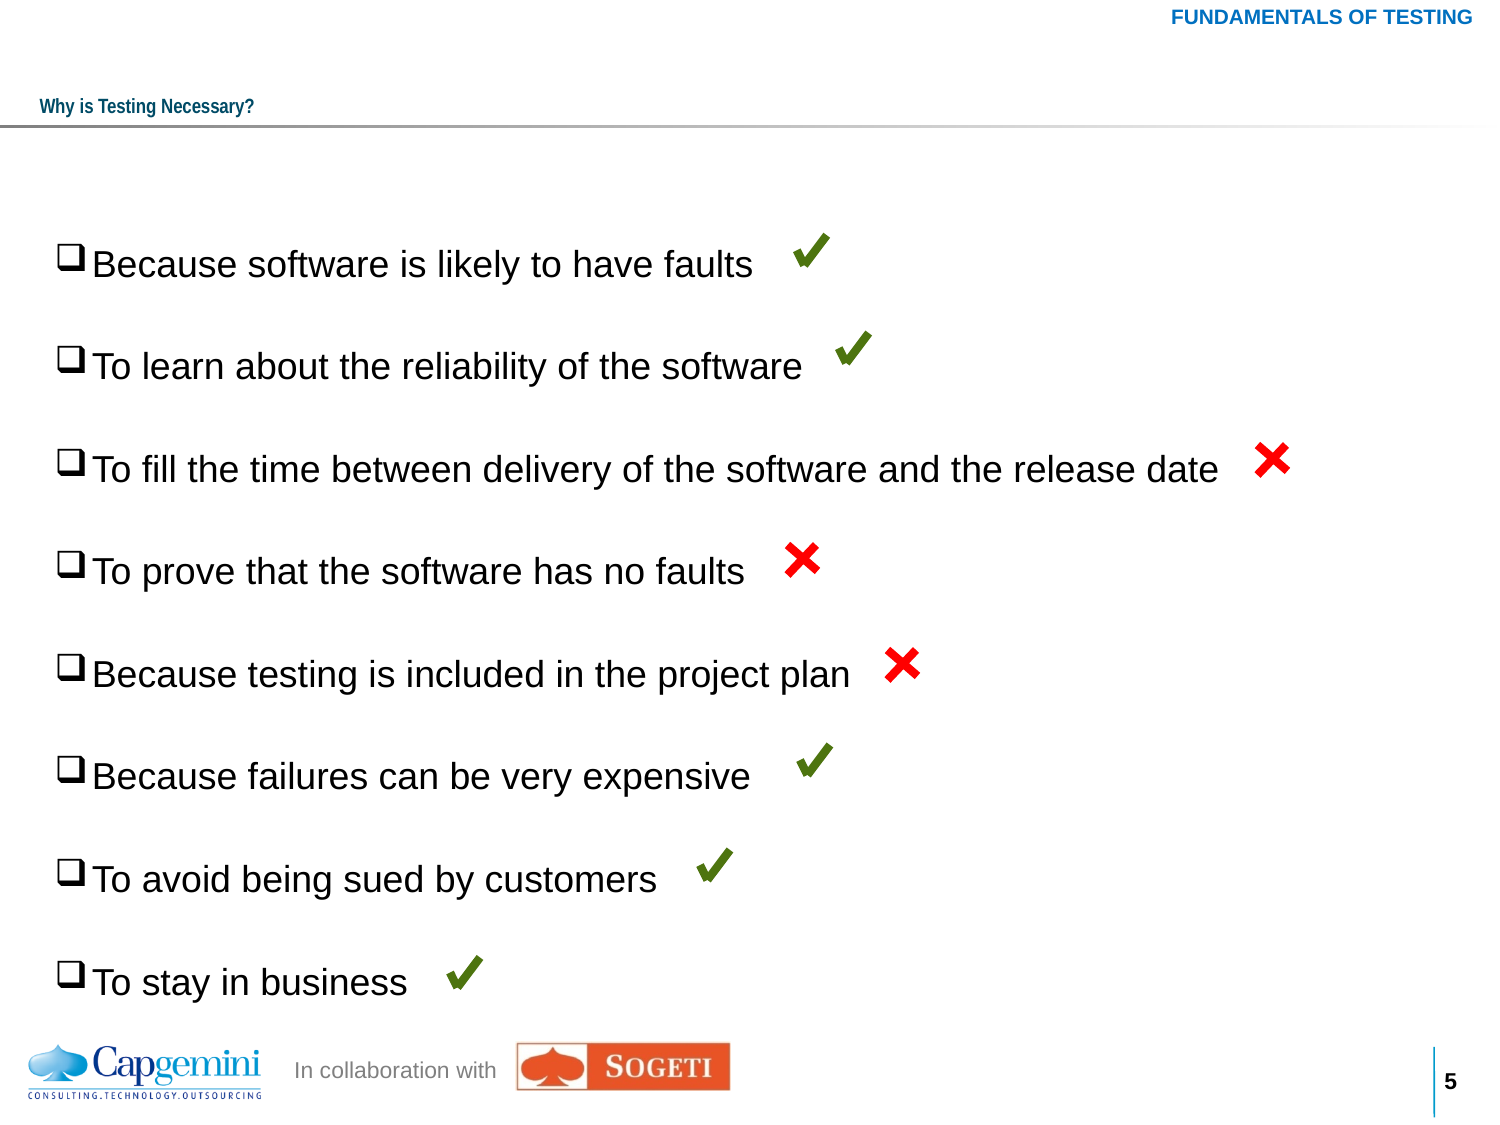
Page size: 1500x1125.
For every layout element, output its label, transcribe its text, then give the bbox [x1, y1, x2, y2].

picture [515, 1041, 731, 1091]
picture [26, 1043, 263, 1100]
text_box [838, 332, 869, 364]
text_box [449, 957, 481, 988]
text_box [887, 649, 918, 681]
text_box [1257, 444, 1288, 476]
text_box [799, 744, 831, 776]
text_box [787, 544, 818, 576]
text_box FUNDAMENTALS OF TESTING [1149, 0, 1500, 36]
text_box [699, 849, 731, 881]
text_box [796, 234, 827, 266]
text_box Because software is likely to have faults To learn about the reliability of the software To fill the time between delivery of the software and the release date To prove that the software has no faults Because testing is included in the project plan Because failures can be very expensive To avoid being sued by customers To stay in business [39, 187, 1421, 1025]
title Why is Testing Necessary? [39, 34, 1470, 126]
slide_number 4 [1438, 1070, 1481, 1095]
